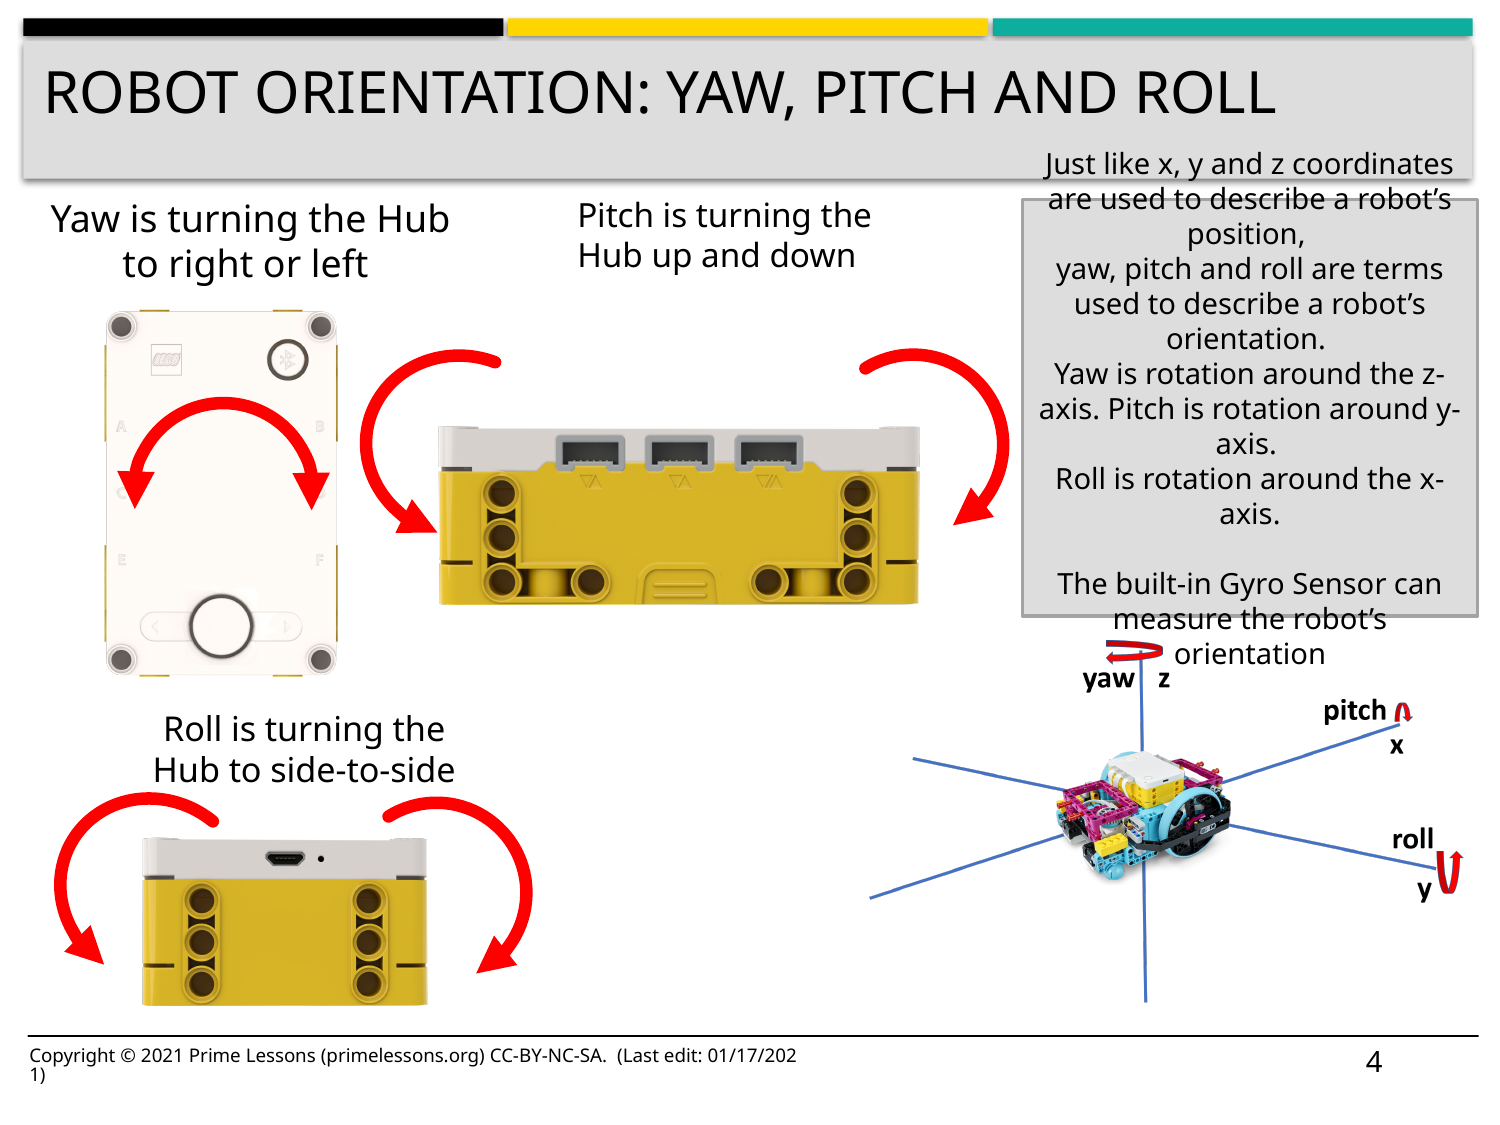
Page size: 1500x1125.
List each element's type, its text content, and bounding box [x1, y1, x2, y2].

text_box Just like x, y and z coordinates are used to describe a robot’s position, yaw, pitch and roll are terms used to describe a robot’s orientation. Yaw is rotation around the z-axis. Pitch is rotation around y-axis. Roll is rotation around the x-axis. The built-in Gyro Sensor can measure the robot’s orientation [1021, 198, 1479, 618]
text_box [59, 811, 100, 964]
picture [868, 639, 1464, 1005]
text_box Roll is turning the Hub to side-to-side [137, 700, 471, 788]
text_box Pitch is turning the Hub up and down [562, 186, 908, 310]
text_box [365, 354, 497, 529]
picture [428, 415, 937, 617]
picture [106, 786, 467, 1057]
footer Copyright © 2021 Prime Lessons (primelessons.org) CC-BY-NC-SA. (Last edit: 01/17/2021) [14, 1036, 814, 1097]
title Robot Orientation: YAW, PITCH and ROLL [28, 48, 1464, 172]
text_box [864, 353, 1005, 526]
picture [92, 300, 356, 697]
list Yaw is turning the Hub to right or left [25, 187, 476, 1021]
text_box [472, 808, 528, 974]
slide_number 4 [1351, 1036, 1478, 1097]
